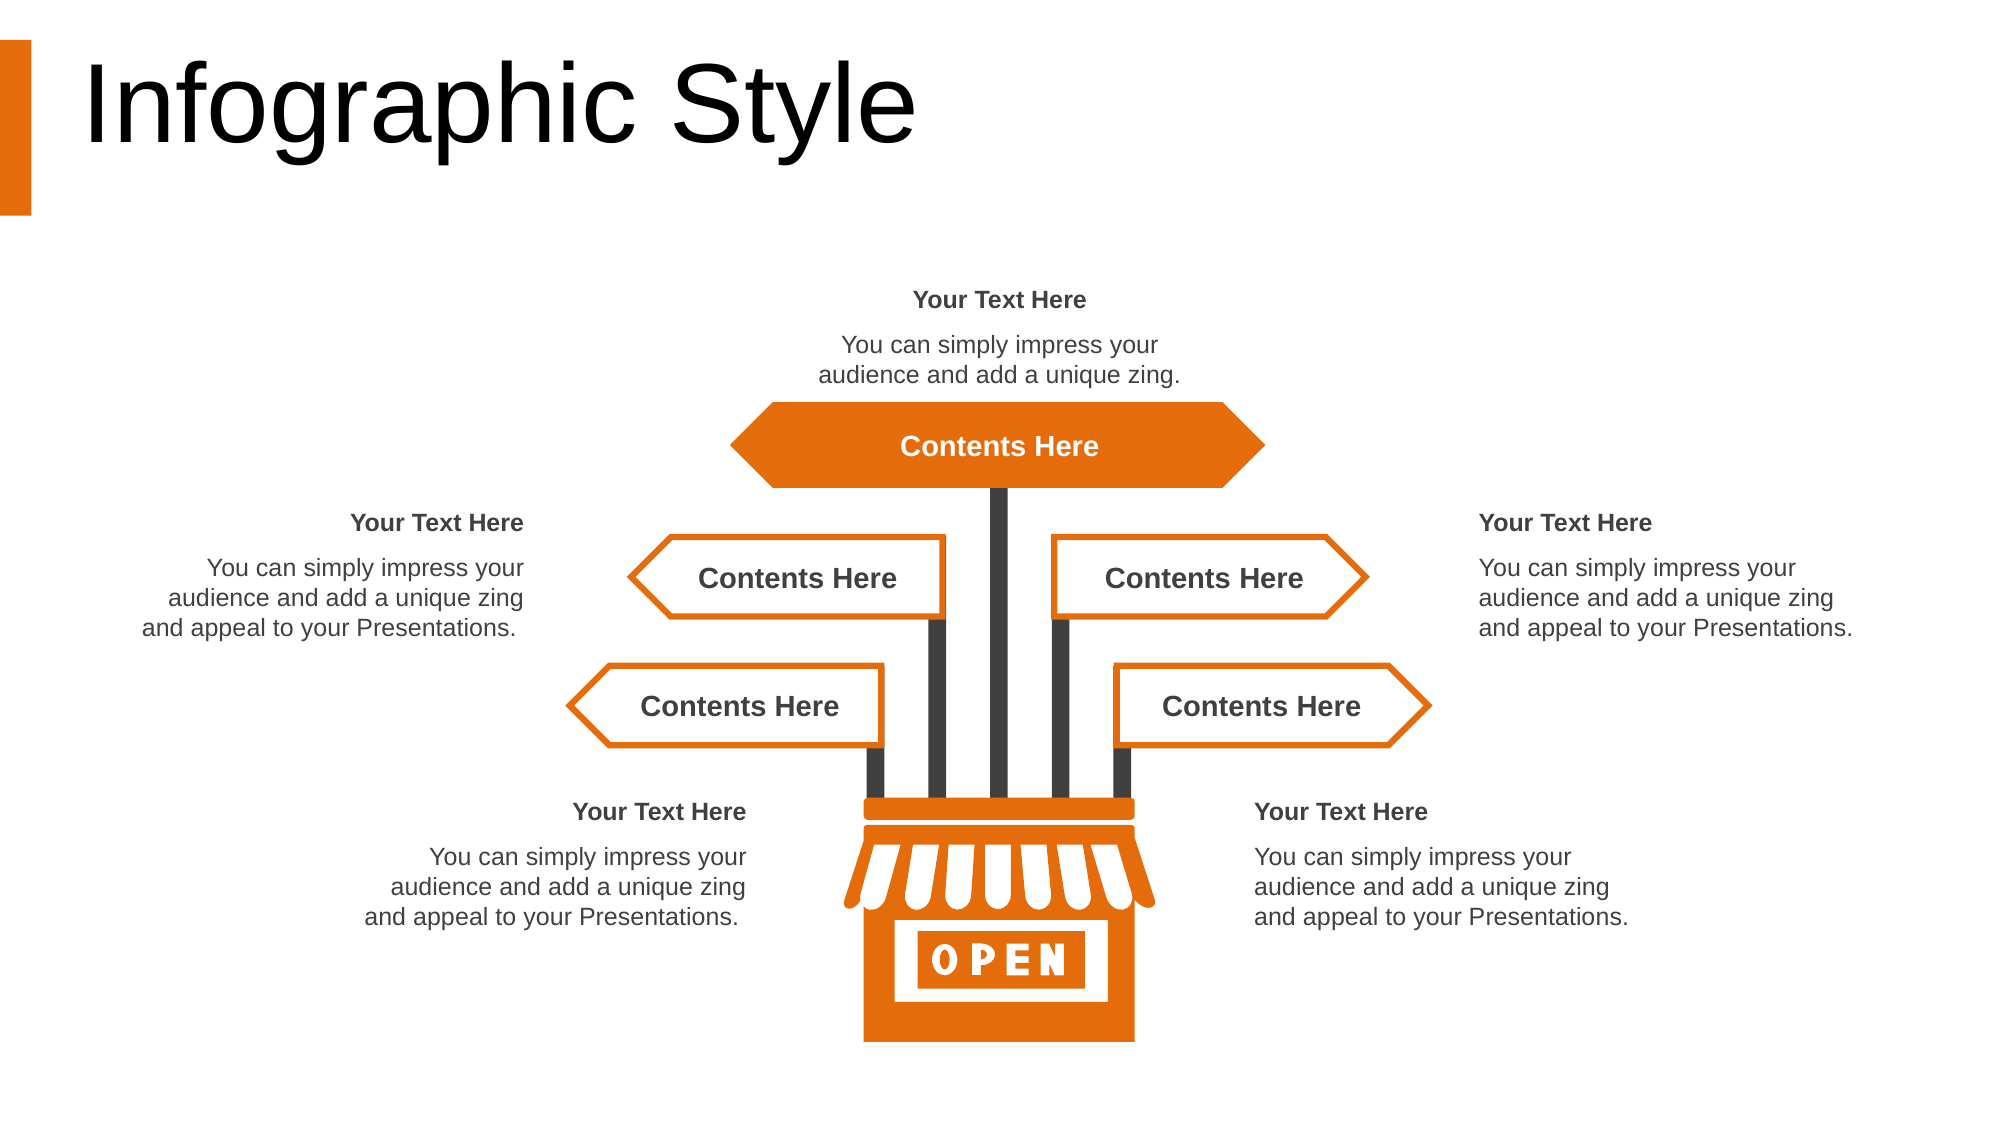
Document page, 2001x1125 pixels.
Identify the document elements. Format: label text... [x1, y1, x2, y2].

list Infographic Style [67, 42, 1950, 162]
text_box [1463, 498, 1883, 651]
text_box [866, 665, 885, 797]
text_box [1112, 665, 1132, 796]
text_box Contents Here [667, 552, 929, 602]
text_box Contents Here [867, 419, 1132, 470]
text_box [343, 787, 762, 940]
text_box [732, 404, 1263, 486]
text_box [120, 498, 540, 651]
text_box [1051, 534, 1070, 796]
text_box [568, 664, 883, 747]
text_box Contents Here [609, 680, 871, 730]
text_box [927, 534, 947, 796]
text_box [1053, 536, 1368, 618]
text_box [1115, 664, 1430, 747]
text_box Contents Here [1073, 552, 1336, 602]
text_box [629, 536, 944, 618]
text_box [862, 796, 1136, 821]
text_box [790, 276, 1210, 398]
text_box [1239, 787, 1659, 940]
text_box Contents Here [1131, 680, 1393, 730]
text_box [842, 823, 1157, 1043]
text_box [989, 486, 1009, 796]
